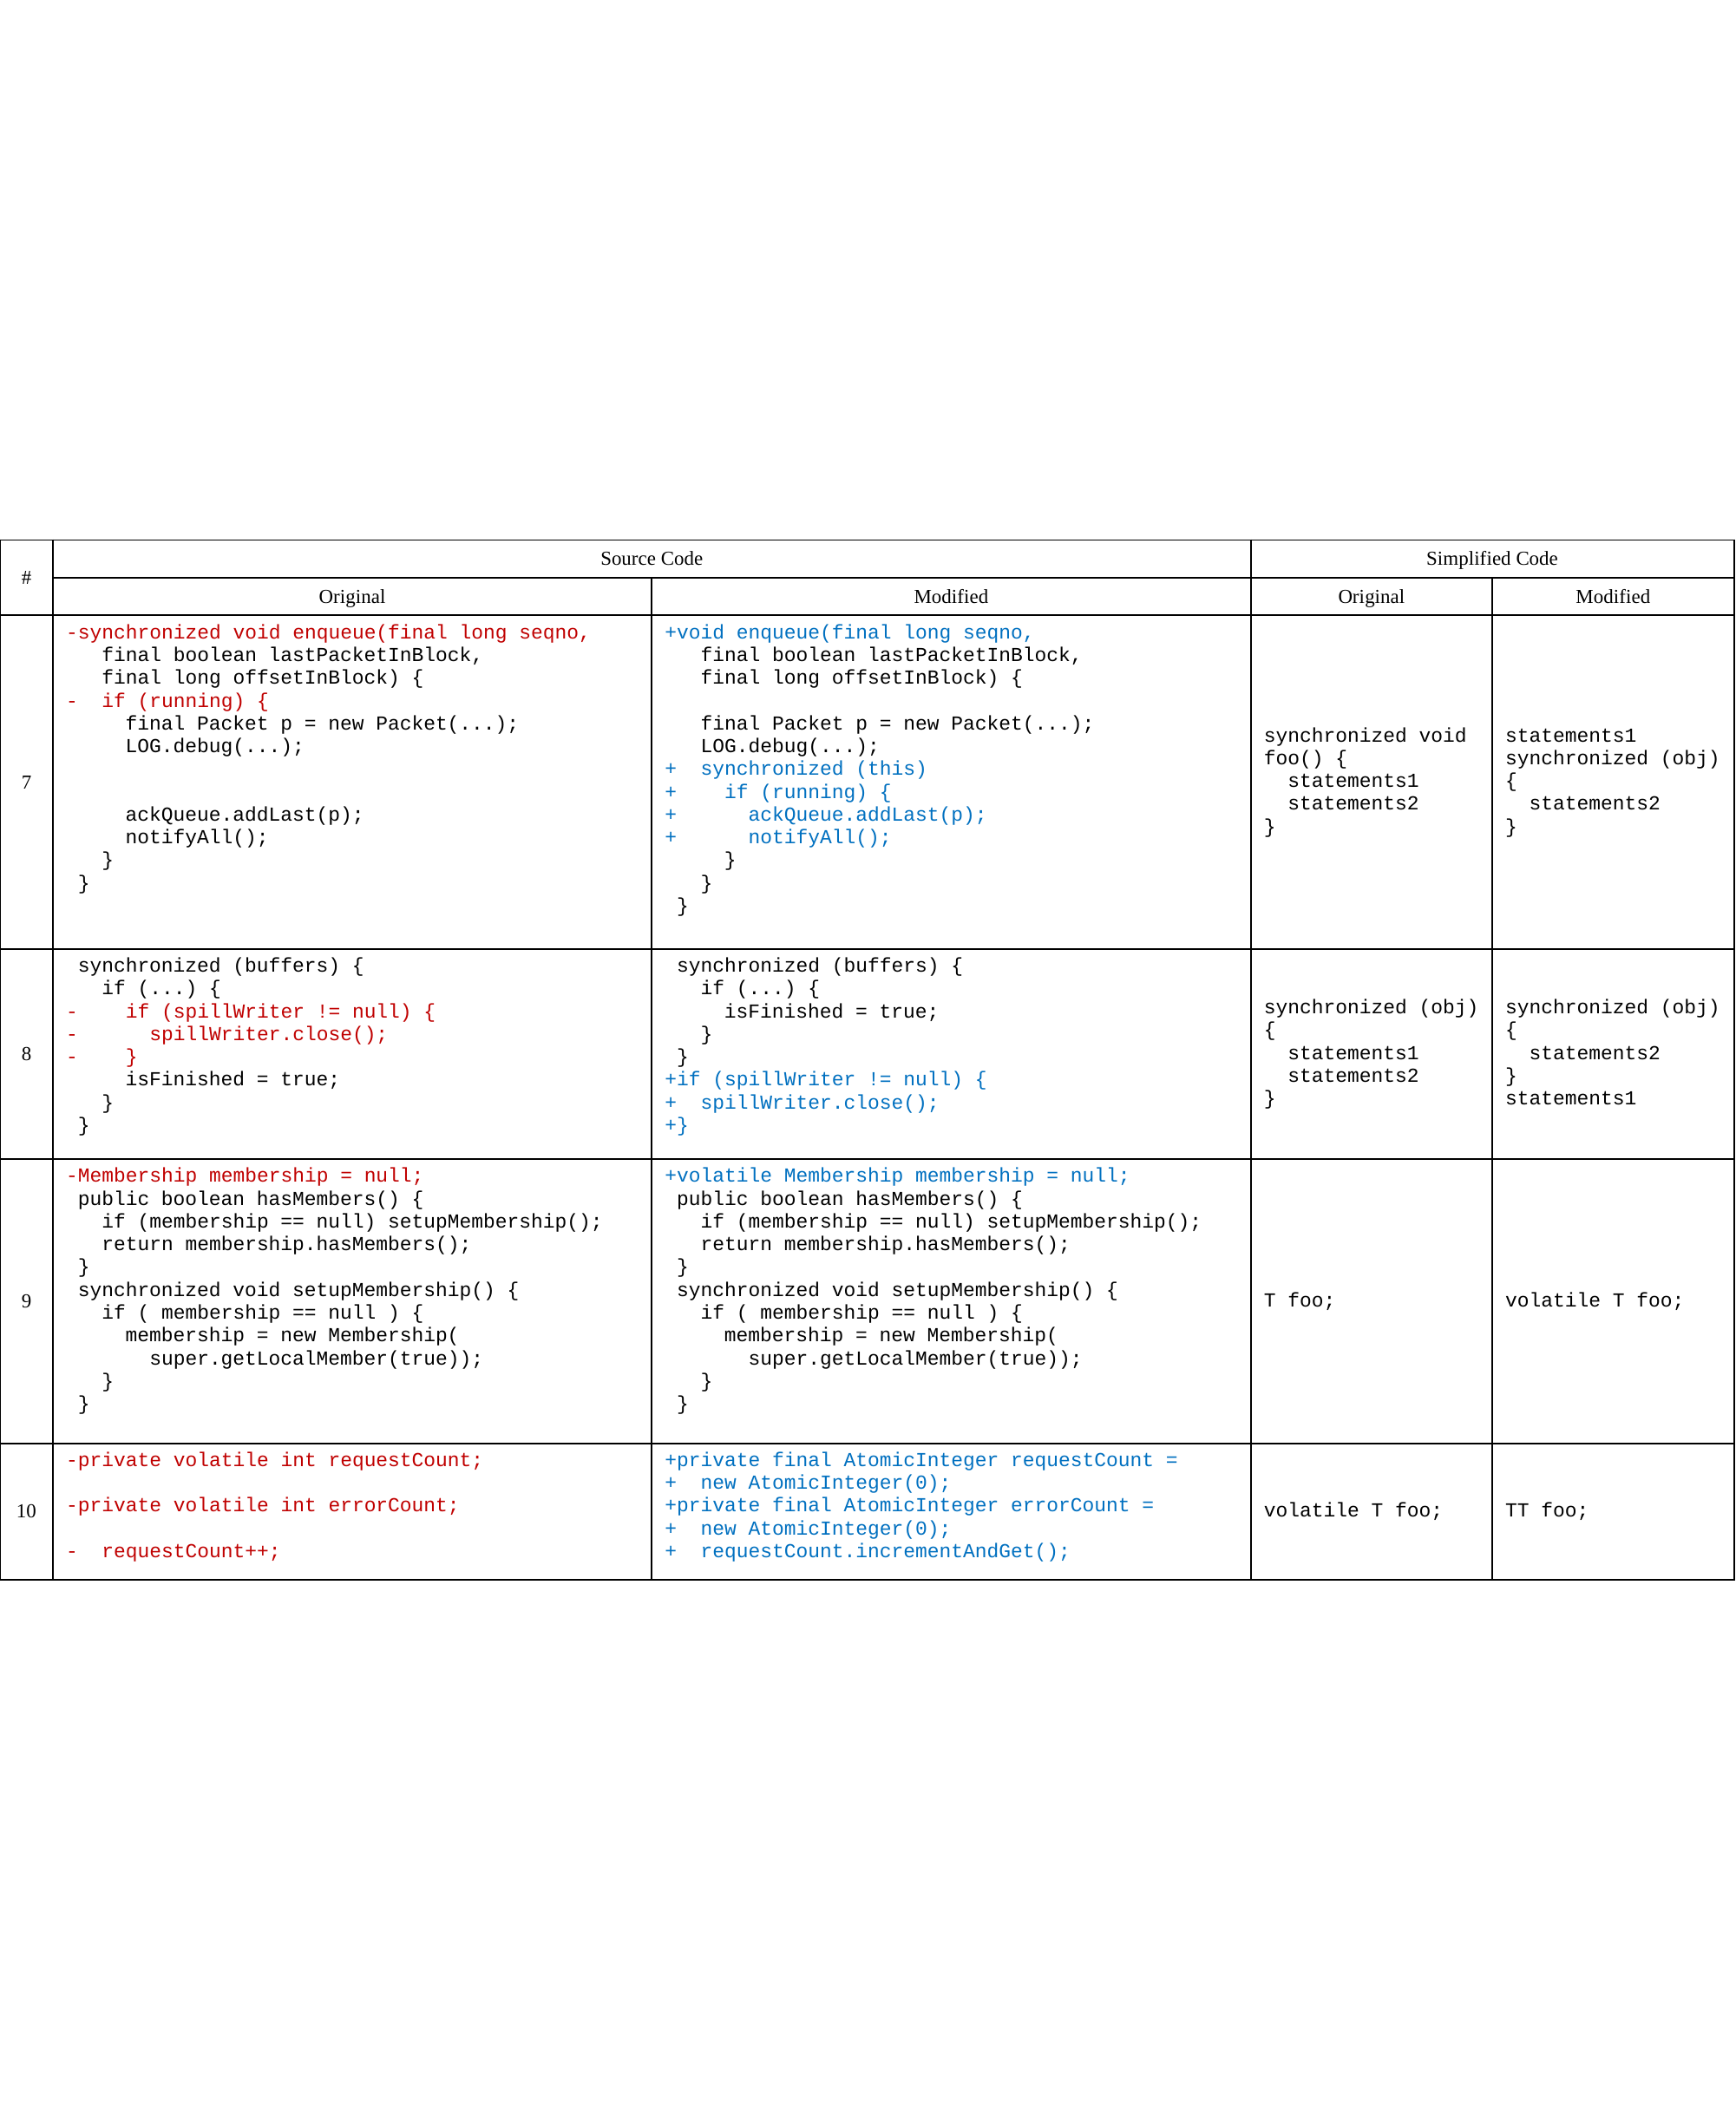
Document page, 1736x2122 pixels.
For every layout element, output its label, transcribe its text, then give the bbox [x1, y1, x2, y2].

table_cell volatile T foo; [1252, 1444, 1491, 1579]
table_cell TT foo; [1493, 1444, 1733, 1579]
table_cell +void enqueue(final long seqno, final boolean lastPacketInBlock, final long offsetInBlock) { final Packet p = new Packet(...); LOG.debug(...); + synchronized (this) + if (running) { + ackQueue.addLast(p); + notifyAll(); } } } [652, 616, 1250, 948]
table_header Simplified Code [1252, 540, 1733, 577]
table_cell Modified [652, 579, 1250, 614]
table_cell synchronized (obj) { statements2 } statements1 [1493, 950, 1733, 1158]
table_cell 10 [1, 1444, 52, 1579]
table_cell Original [54, 579, 651, 614]
table_cell +private final AtomicInteger requestCount = + new AtomicInteger(0); +private final AtomicInteger errorCount = + new AtomicInteger(0); + requestCount.incrementAndGet(); [652, 1444, 1250, 1579]
table_header Source Code [54, 540, 1250, 577]
table_cell synchronized (buffers) { if (...) { isFinished = true; } } +if (spillWriter != null) { + spillWriter.close(); +} [652, 950, 1250, 1158]
table_cell -private volatile int requestCount; -private volatile int errorCount; - requestCount++; [54, 1444, 651, 1579]
table_cell synchronized void foo() { statements1 statements2 } [1252, 616, 1491, 948]
table_cell 8 [1, 950, 52, 1158]
table_cell -Membership membership = null; public boolean hasMembers() { if (membership == null) setupMembership(); return membership.hasMembers(); } synchronized void setupMembership() { if ( membership == null ) { membership = new Membership( super.getLocalMember(true)); } } [54, 1160, 651, 1443]
table_cell T foo; [1252, 1160, 1491, 1443]
table_cell synchronized (buffers) { if (...) { - if (spillWriter != null) { - spillWriter.close(); - } isFinished = true; } } [54, 950, 651, 1158]
table_cell synchronized (obj) { statements1 statements2 } [1252, 950, 1491, 1158]
table_header # [1, 540, 52, 614]
table_cell -synchronized void enqueue(final long seqno, final boolean lastPacketInBlock, final long offsetInBlock) { - if (running) { final Packet p = new Packet(...); LOG.debug(...); ackQueue.addLast(p); notifyAll(); } } [54, 616, 651, 948]
table_cell Original [1252, 579, 1491, 614]
table_cell statements1 synchronized (obj) { statements2 } [1493, 616, 1733, 948]
table_cell +volatile Membership membership = null; public boolean hasMembers() { if (membership == null) setupMembership(); return membership.hasMembers(); } synchronized void setupMembership() { if ( membership == null ) { membership = new Membership( super.getLocalMember(true)); } } [652, 1160, 1250, 1443]
table_cell Modified [1493, 579, 1733, 614]
table_cell volatile T foo; [1493, 1160, 1733, 1443]
table_cell 9 [1, 1160, 52, 1443]
table_cell 7 [1, 616, 52, 948]
